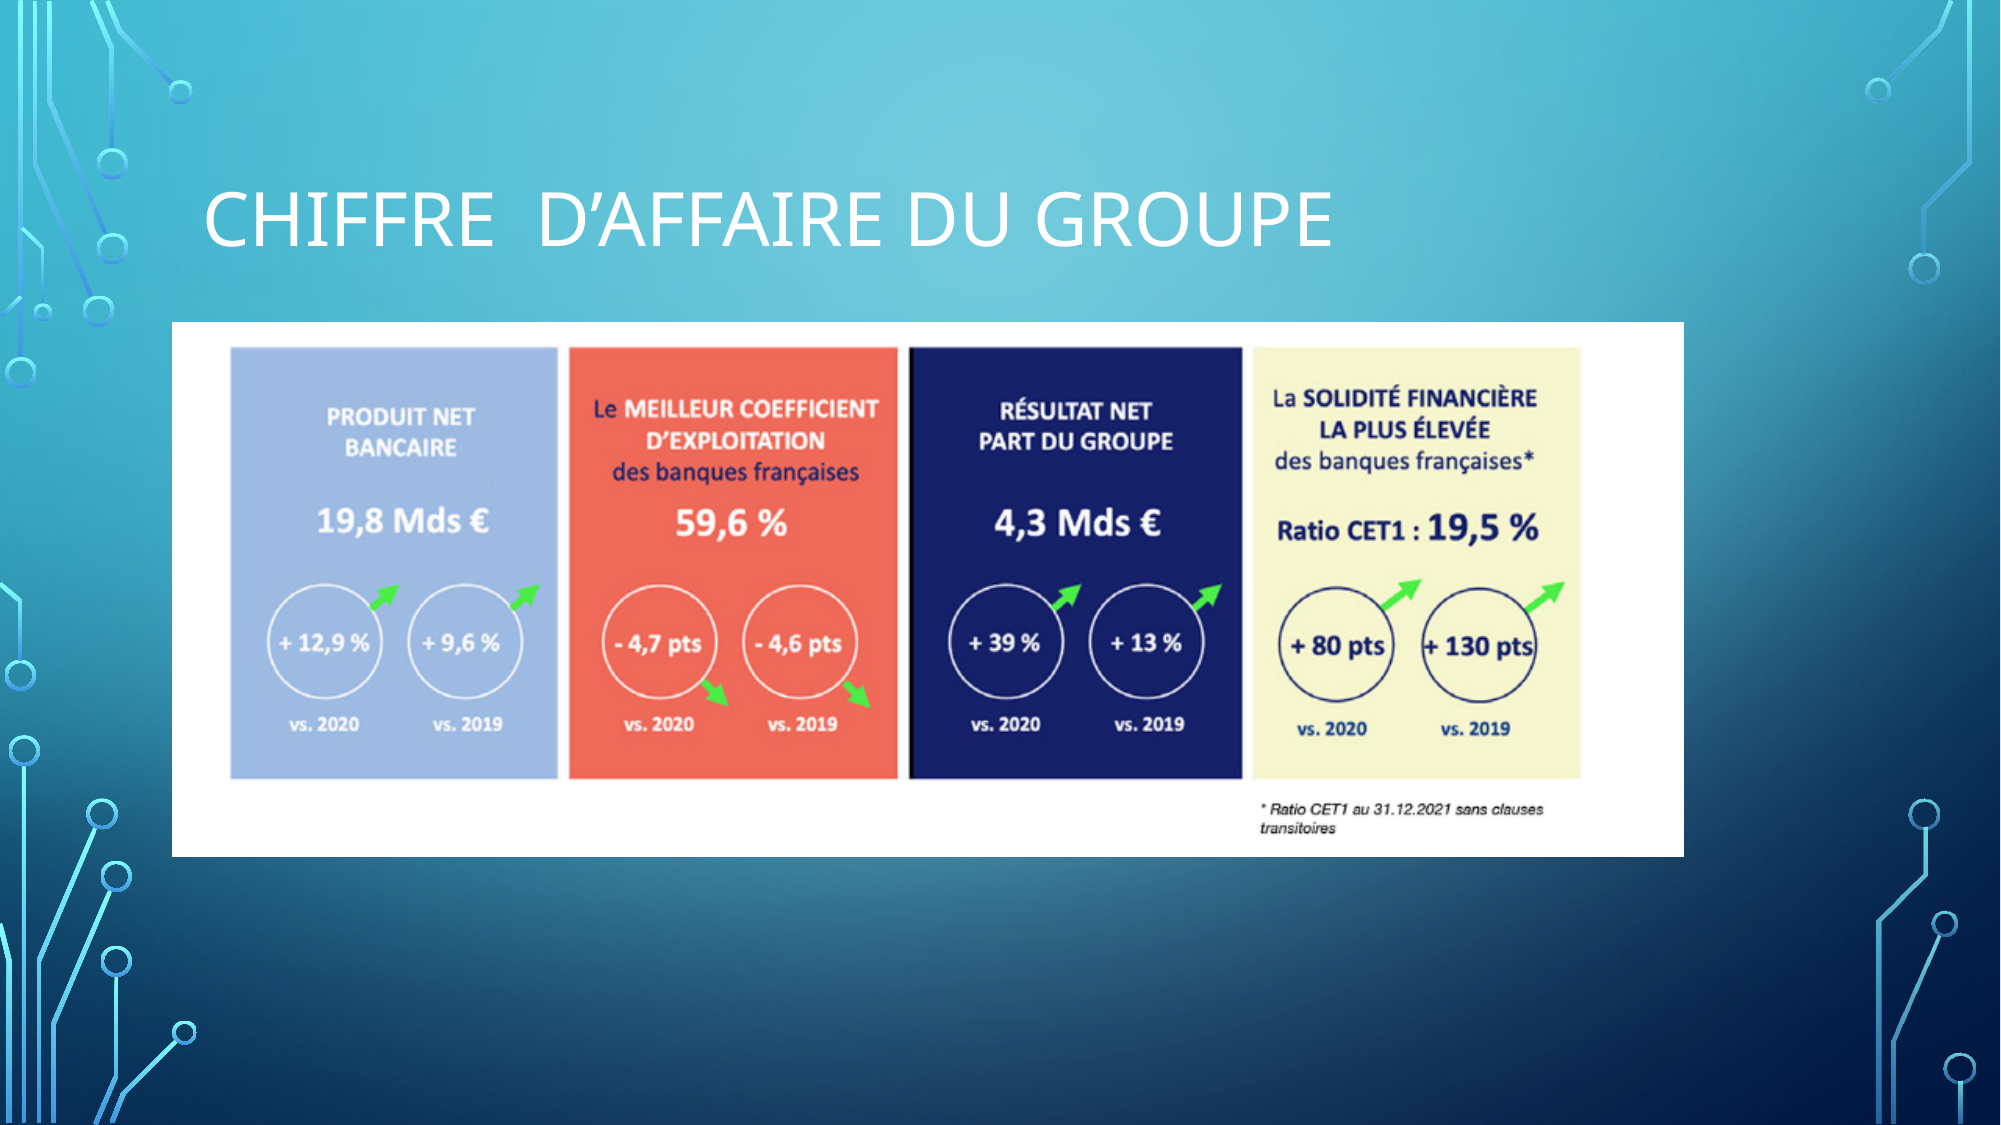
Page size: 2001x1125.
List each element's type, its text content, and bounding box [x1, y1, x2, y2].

title Chiffre d’affaire du groupe [187, 101, 1813, 344]
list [172, 322, 1684, 858]
